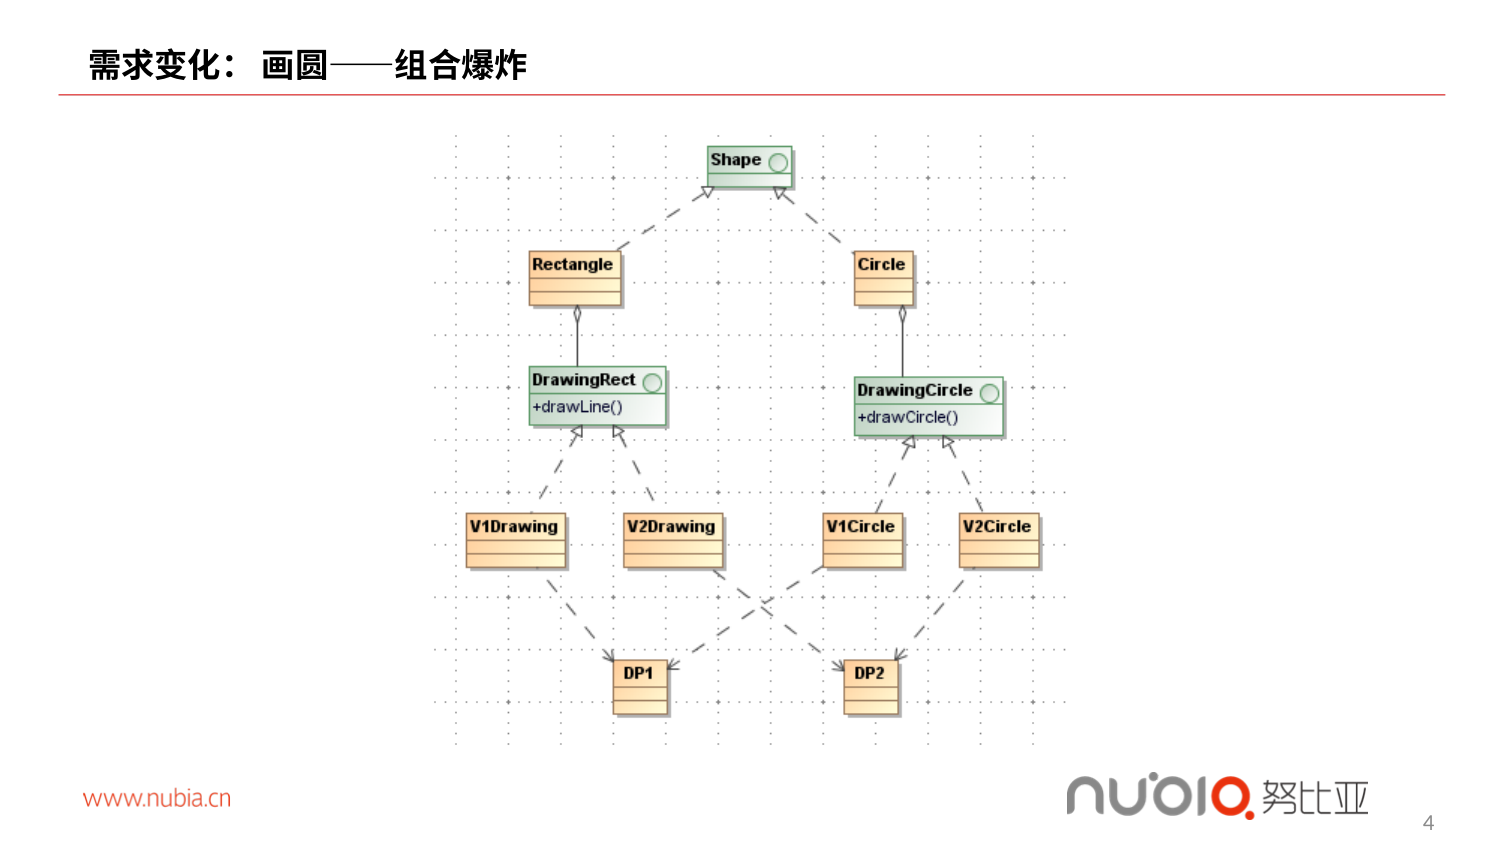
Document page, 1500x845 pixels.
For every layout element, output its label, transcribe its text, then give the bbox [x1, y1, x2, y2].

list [427, 128, 1073, 755]
title 需求变化： 画圆——组合爆炸 [75, 33, 1425, 94]
picture [81, 785, 232, 813]
picture [58, 93, 1446, 97]
slide_number 4 [1253, 799, 1500, 844]
picture [1066, 771, 1369, 821]
